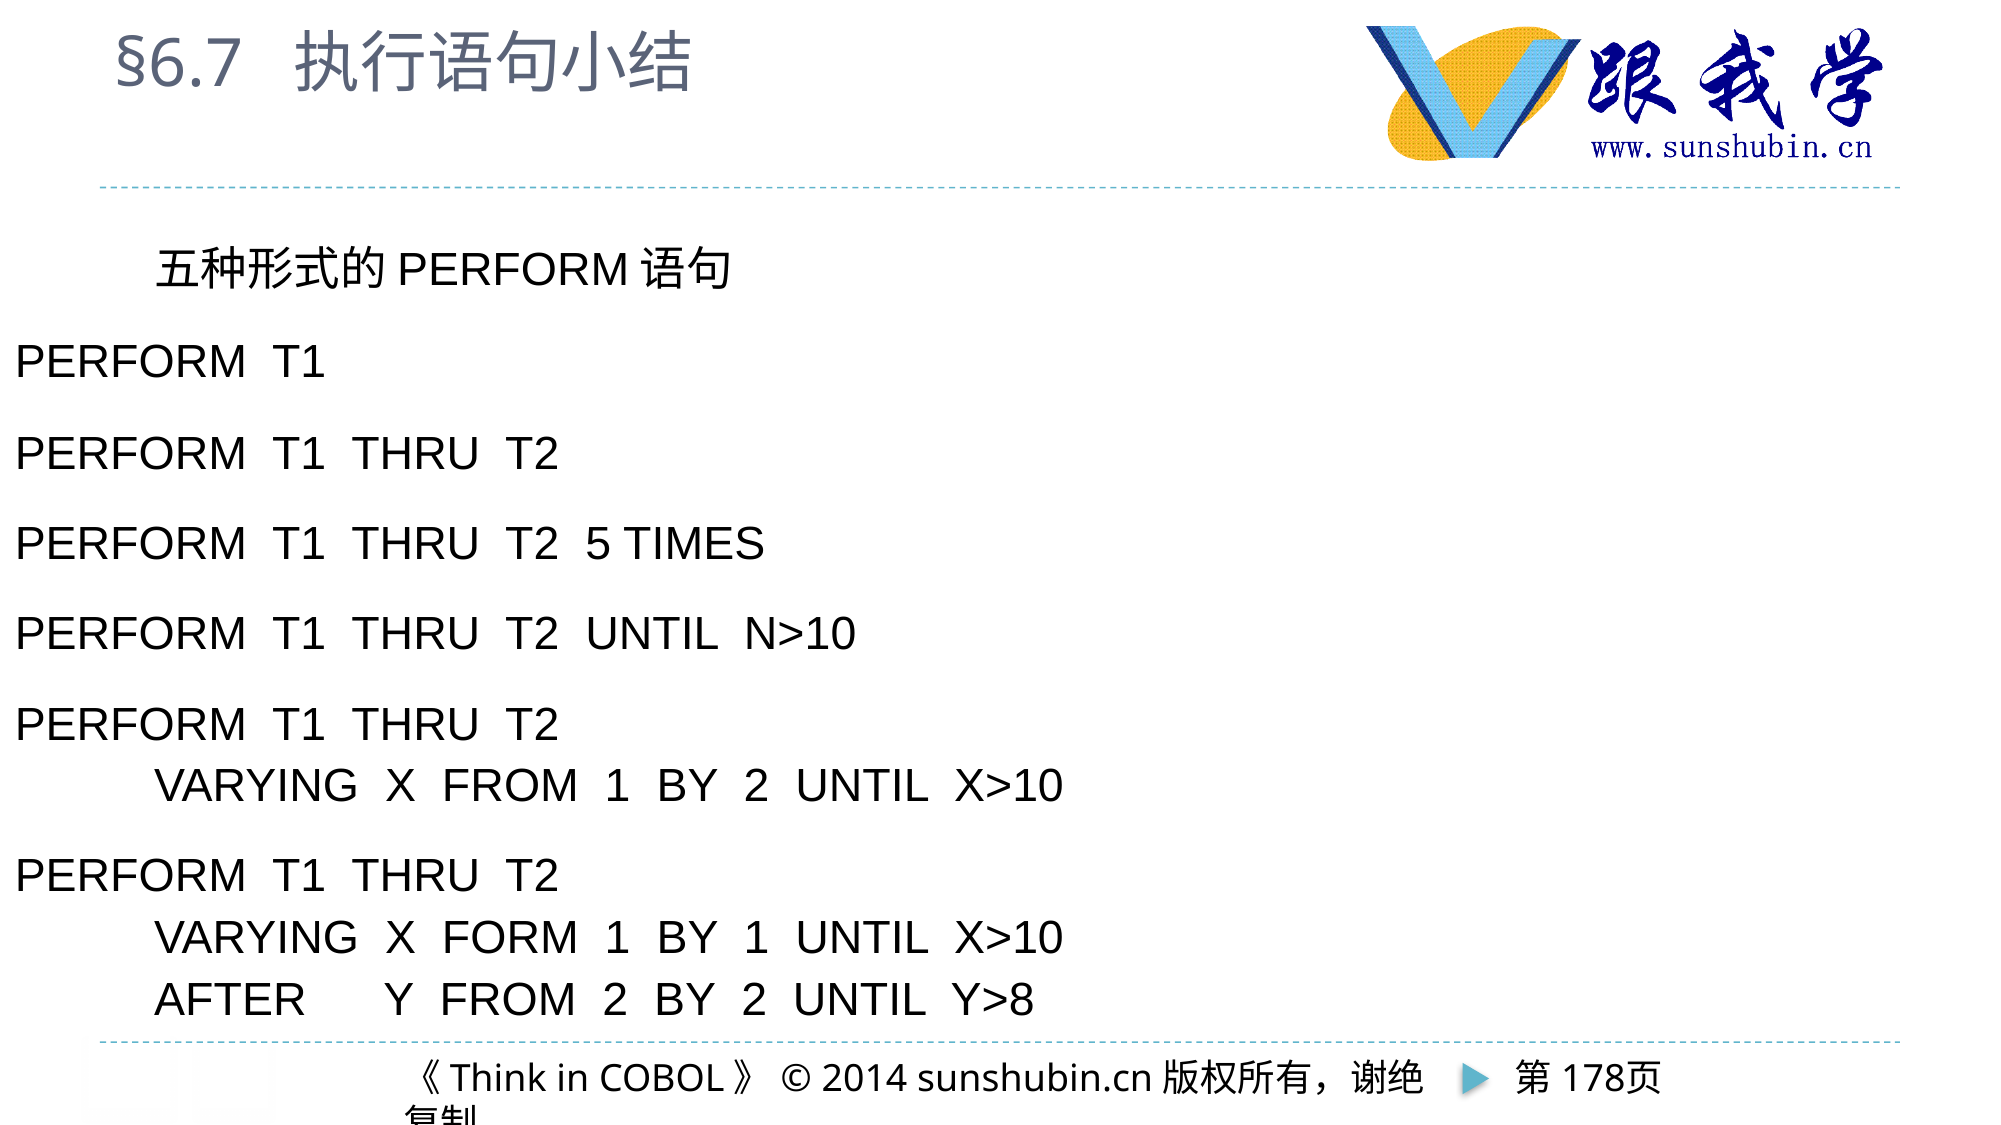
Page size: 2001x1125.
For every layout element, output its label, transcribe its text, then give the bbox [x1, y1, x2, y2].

title §6.7 执行语句小结 [99, 12, 1300, 109]
picture [1348, 4, 1905, 181]
list 五种形式的PERFORM语句 PERFORM T1 PERFORM T1 THRU T2 PERFORM T1 THRU T2 5 TIMES PERFORM T1 THRU T2 UNTIL N>10 PERFORM T1 THRU T2 VARYING X FROM 1 BY 2 UNTIL X>10 PERFORM T1 THRU T2 VARYING X FORM 1 BY 1 UNTIL X>10 AFTER Y FROM 2 BY 2 UNTIL Y>8 [0, 237, 1350, 1038]
